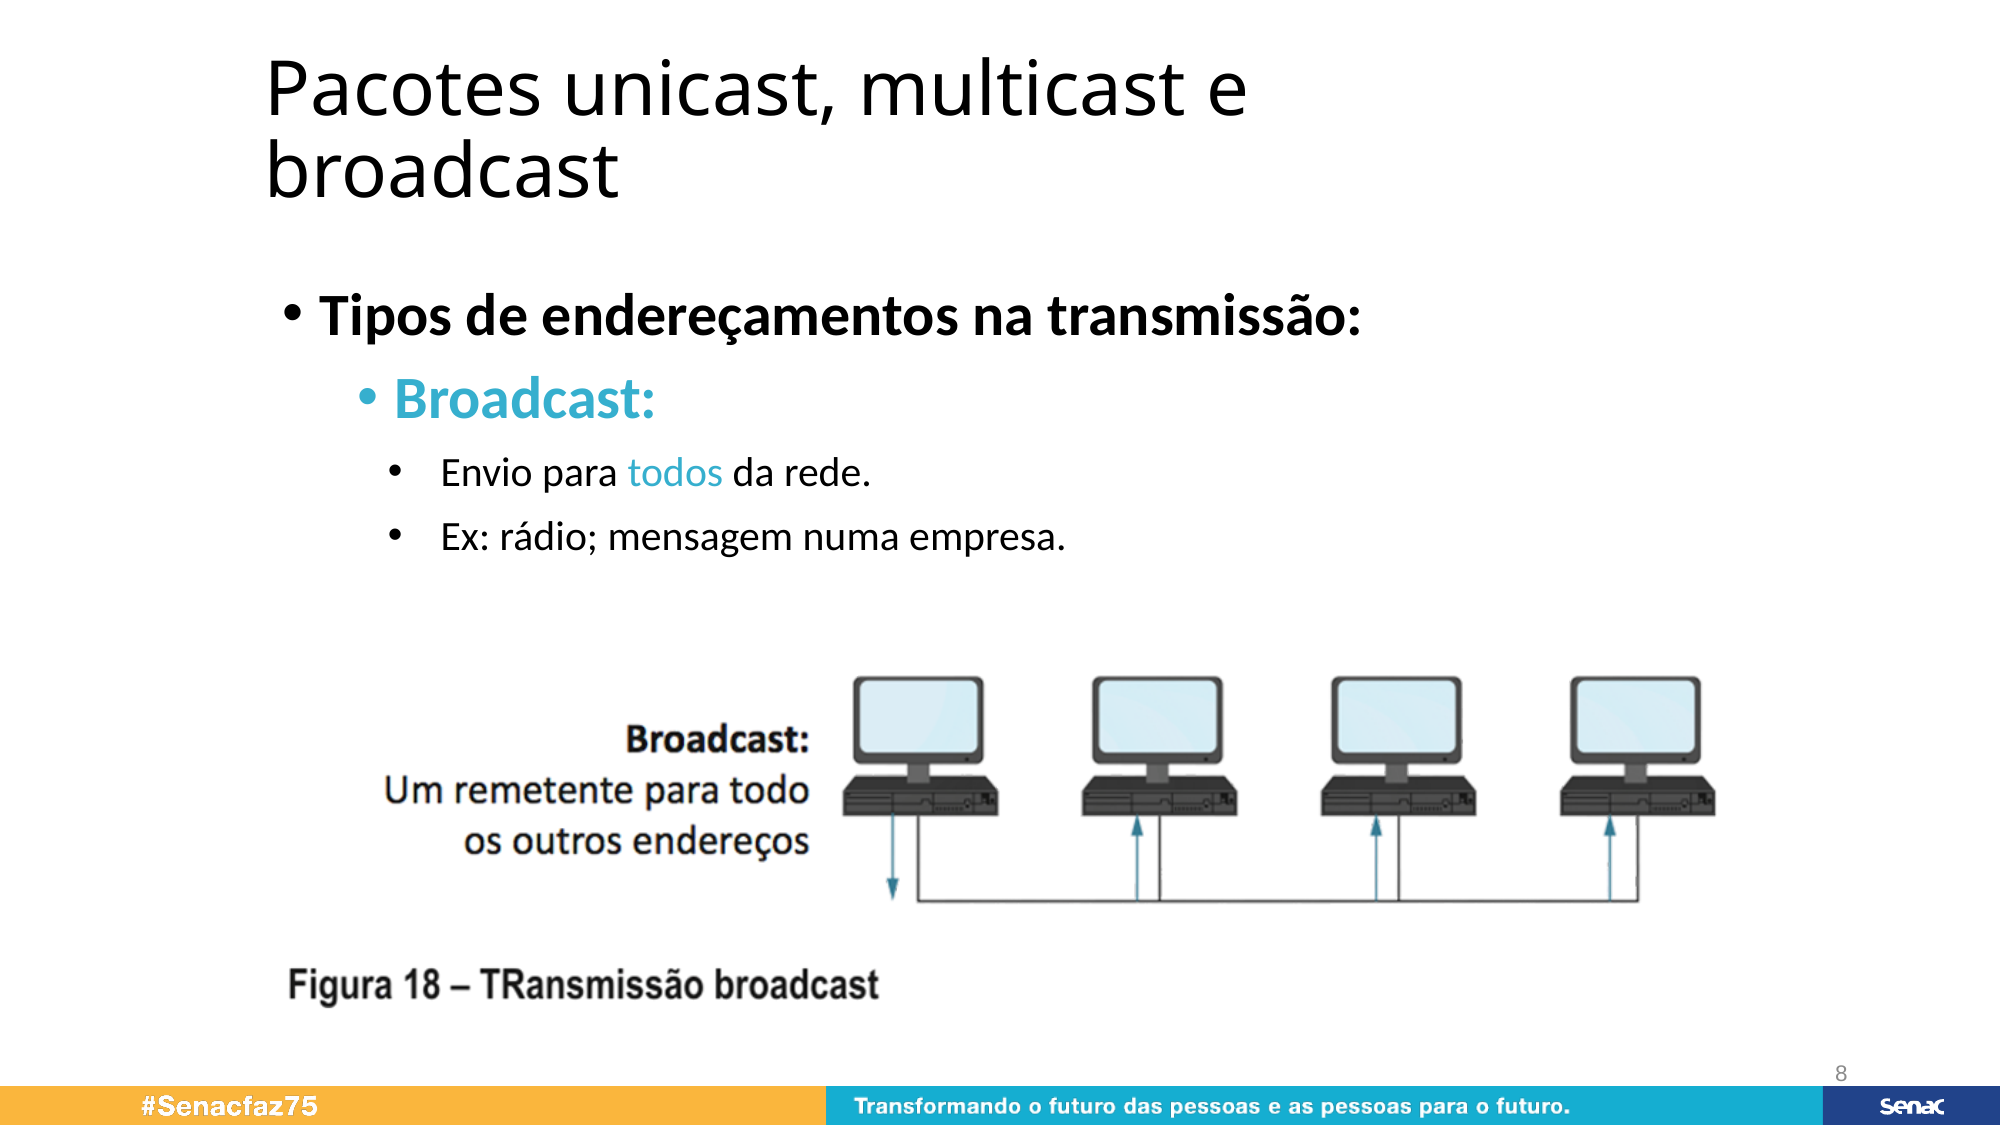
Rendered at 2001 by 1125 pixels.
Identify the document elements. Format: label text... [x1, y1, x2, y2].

list Tipos de endereçamentos na transmissão: Broadcast: Envio para todos da rede. Ex: rádio; mensagem numa empresa. [267, 275, 1732, 1095]
picture [0, 1081, 2000, 1125]
picture [281, 674, 1724, 1010]
slide_number 8 [1412, 1042, 1863, 1103]
title Pacotes unicast, multicast e broadcast [249, 41, 1751, 223]
